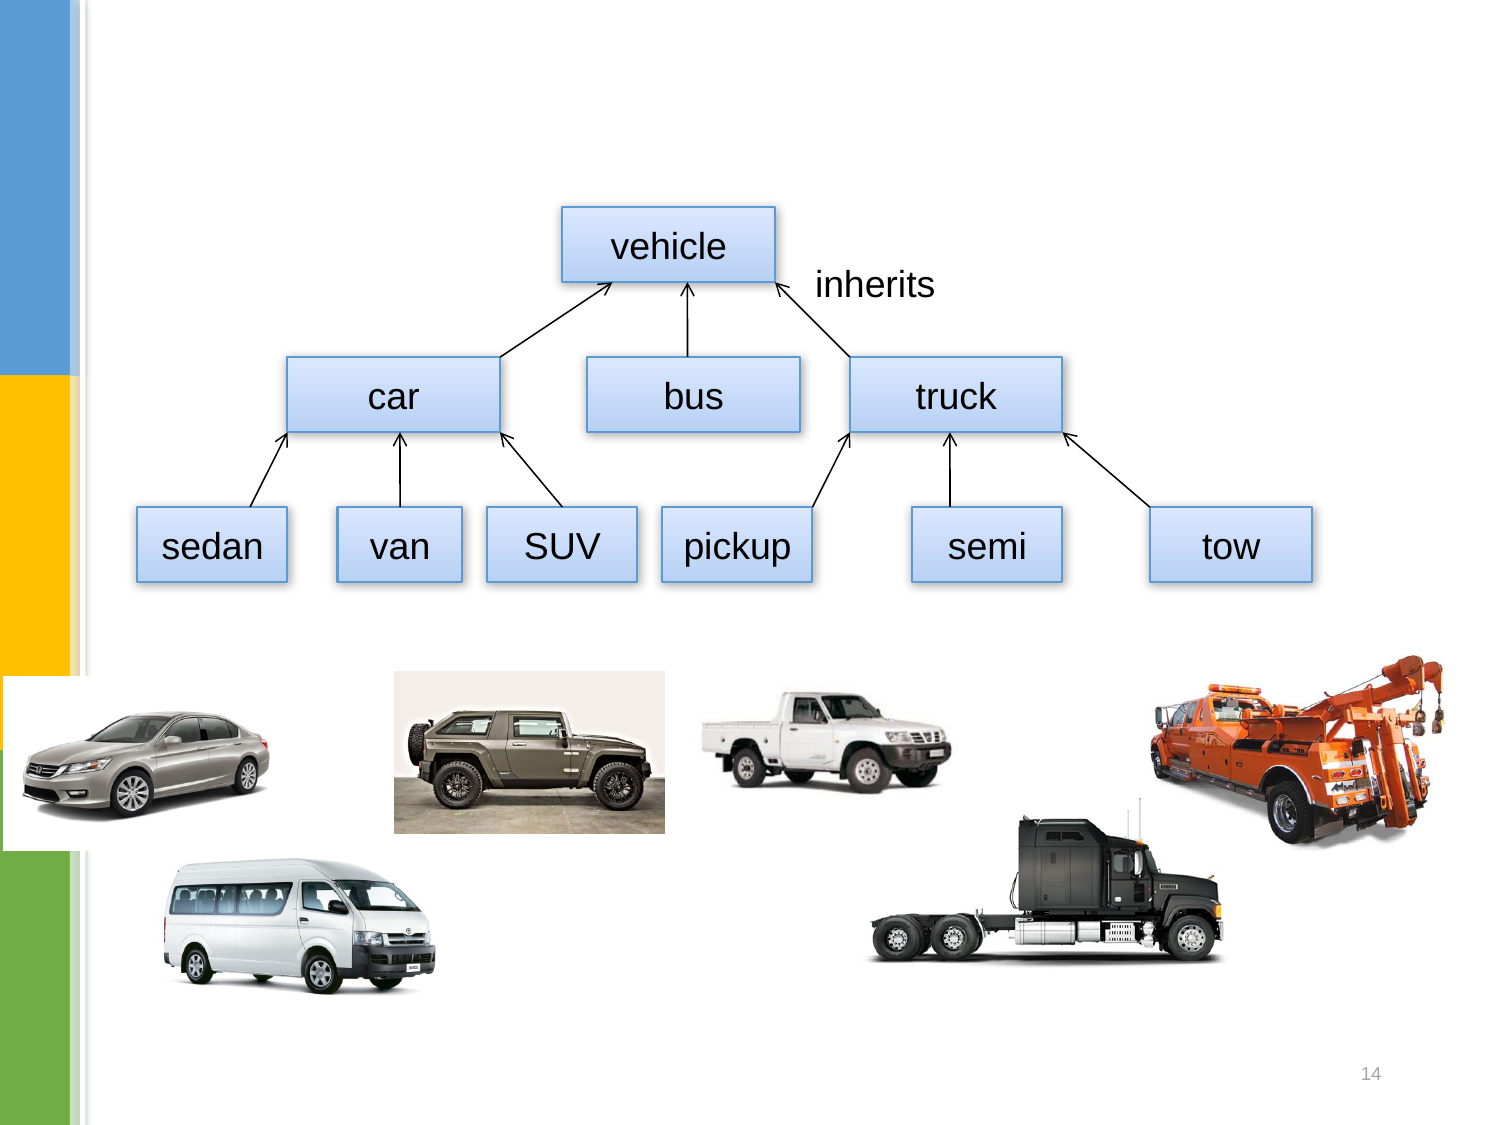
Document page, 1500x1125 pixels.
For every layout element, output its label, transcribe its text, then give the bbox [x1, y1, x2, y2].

text_box sedan [136, 506, 288, 583]
text_box truck [849, 356, 1063, 433]
text_box bus [586, 356, 801, 433]
picture [394, 671, 665, 834]
text_box pickup [661, 506, 813, 583]
text_box [499, 282, 613, 358]
text_box inherits [800, 252, 980, 328]
text_box car [286, 356, 501, 433]
text_box van [336, 506, 463, 583]
picture [3, 676, 449, 1021]
text_box semi [911, 506, 1063, 583]
text_box SUV [486, 506, 638, 583]
text_box [680, 282, 695, 358]
slide_number 14 [993, 1042, 1397, 1103]
text_box [499, 432, 563, 508]
text_box [392, 432, 408, 508]
text_box tow [1149, 506, 1313, 583]
text_box [812, 432, 851, 508]
picture [697, 654, 1446, 977]
text_box [942, 432, 958, 508]
text_box [249, 432, 288, 508]
text_box vehicle [561, 206, 776, 283]
text_box [1062, 432, 1151, 508]
text_box [774, 282, 800, 308]
